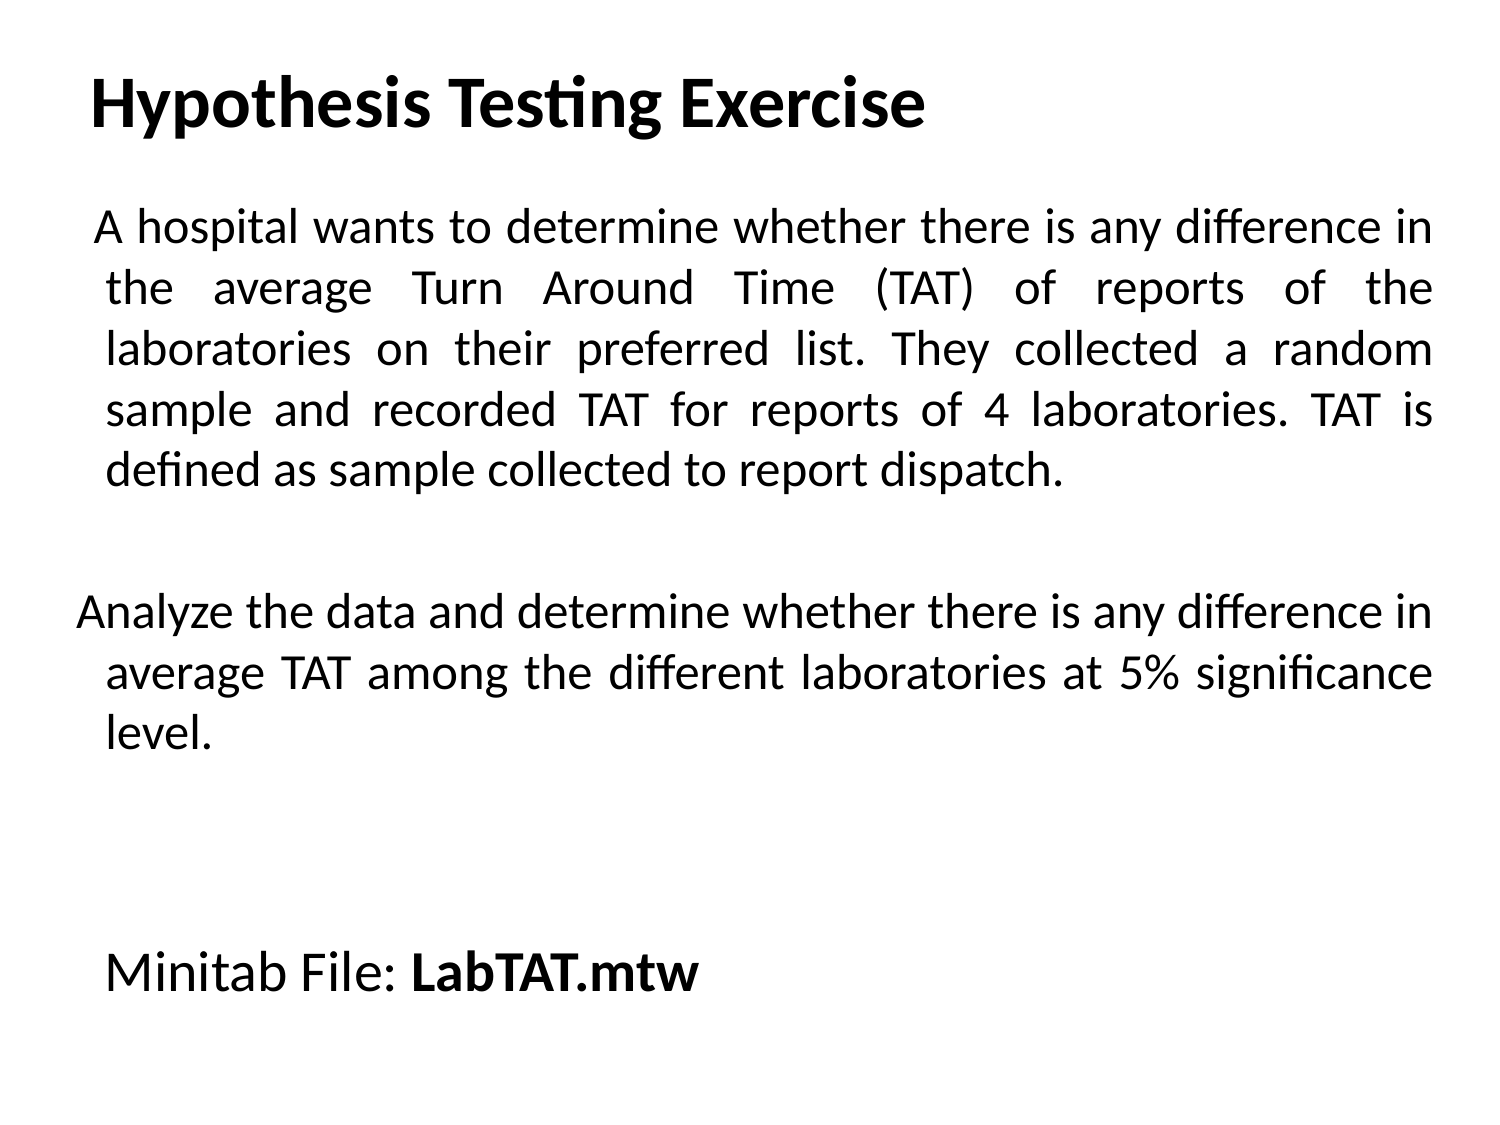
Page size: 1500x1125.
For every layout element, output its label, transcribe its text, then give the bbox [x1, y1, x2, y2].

title Hypothesis Testing Exercise [75, 45, 1425, 150]
list A hospital wants to determine whether there is any difference in the average Turn Around Time (TAT) of reports of the laboratories on their preferred list. They collected a random sample and recorded TAT for reports of 4 laboratories. TAT is defined as sample collected to report dispatch. Analyze the data and determine whether there is any difference in average TAT among the different laboratories at 5% significance level. Minitab File: LabTAT.mtw [37, 185, 1450, 1020]
